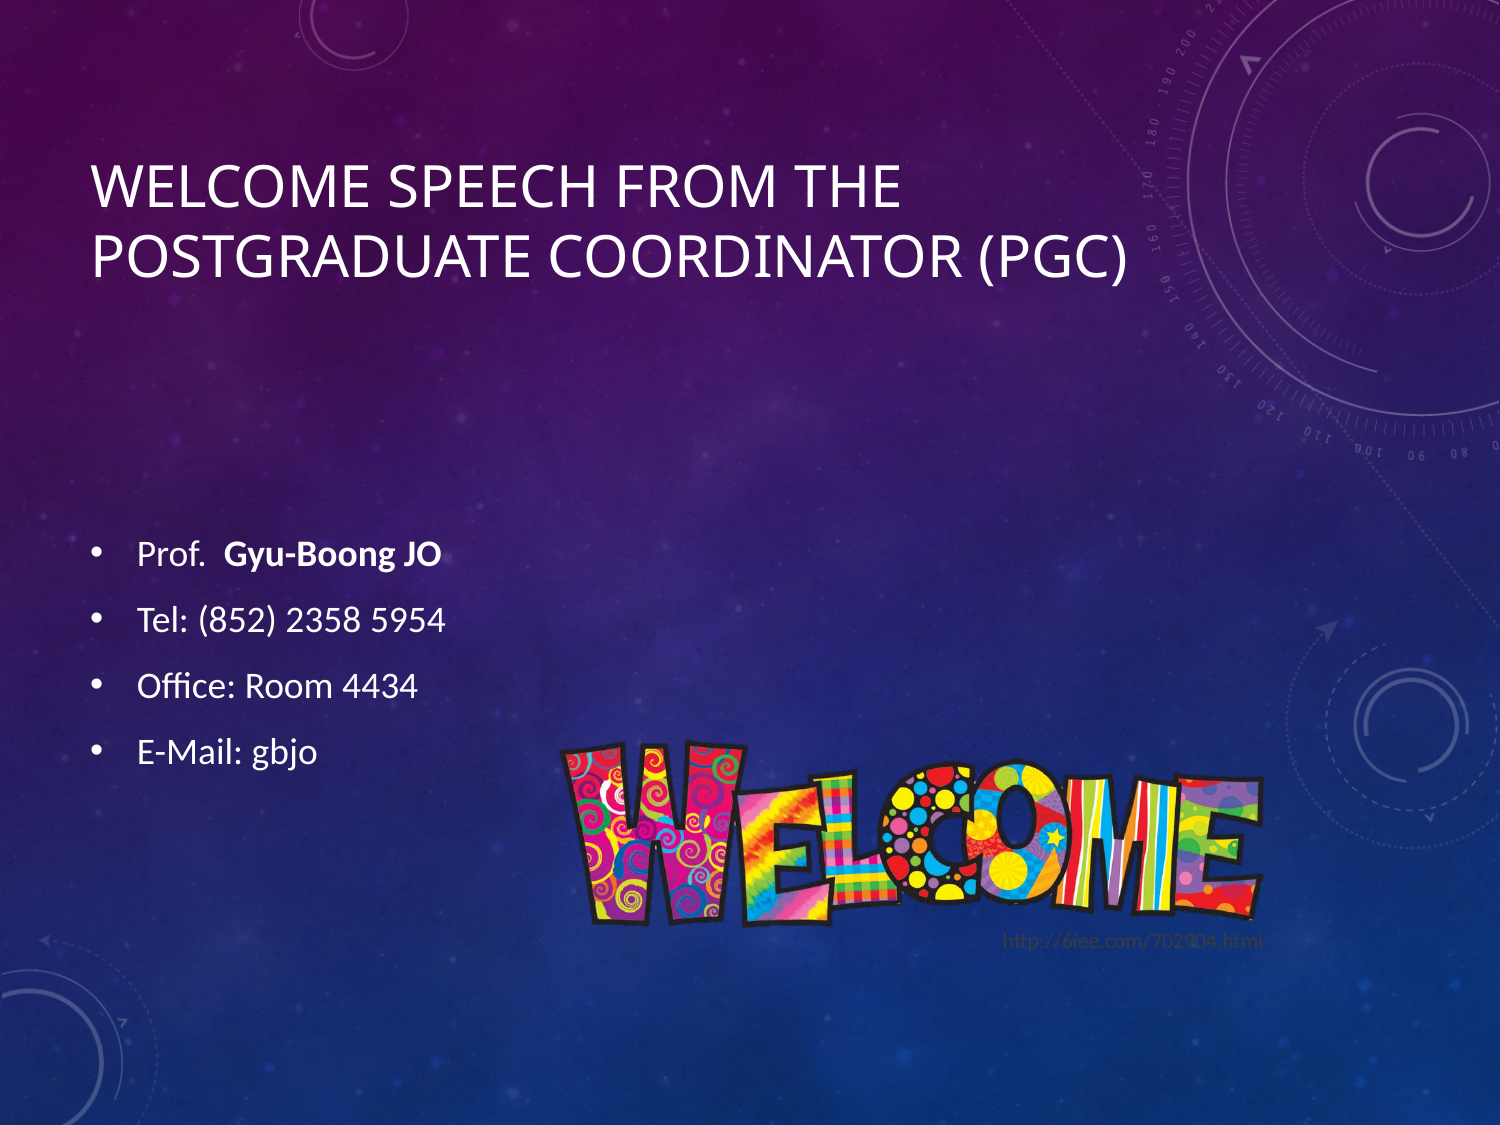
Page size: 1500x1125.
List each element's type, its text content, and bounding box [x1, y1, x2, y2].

title Welcome Speech from the Postgraduate Coordinator (PGC) [75, 99, 1350, 339]
picture [0, 0, 1500, 1125]
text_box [552, 689, 1282, 1050]
list Prof. Gyu-Boong JO Tel: (852) 2358 5954 Office: Room 4434 E-Mail: gbjo [75, 351, 1350, 950]
